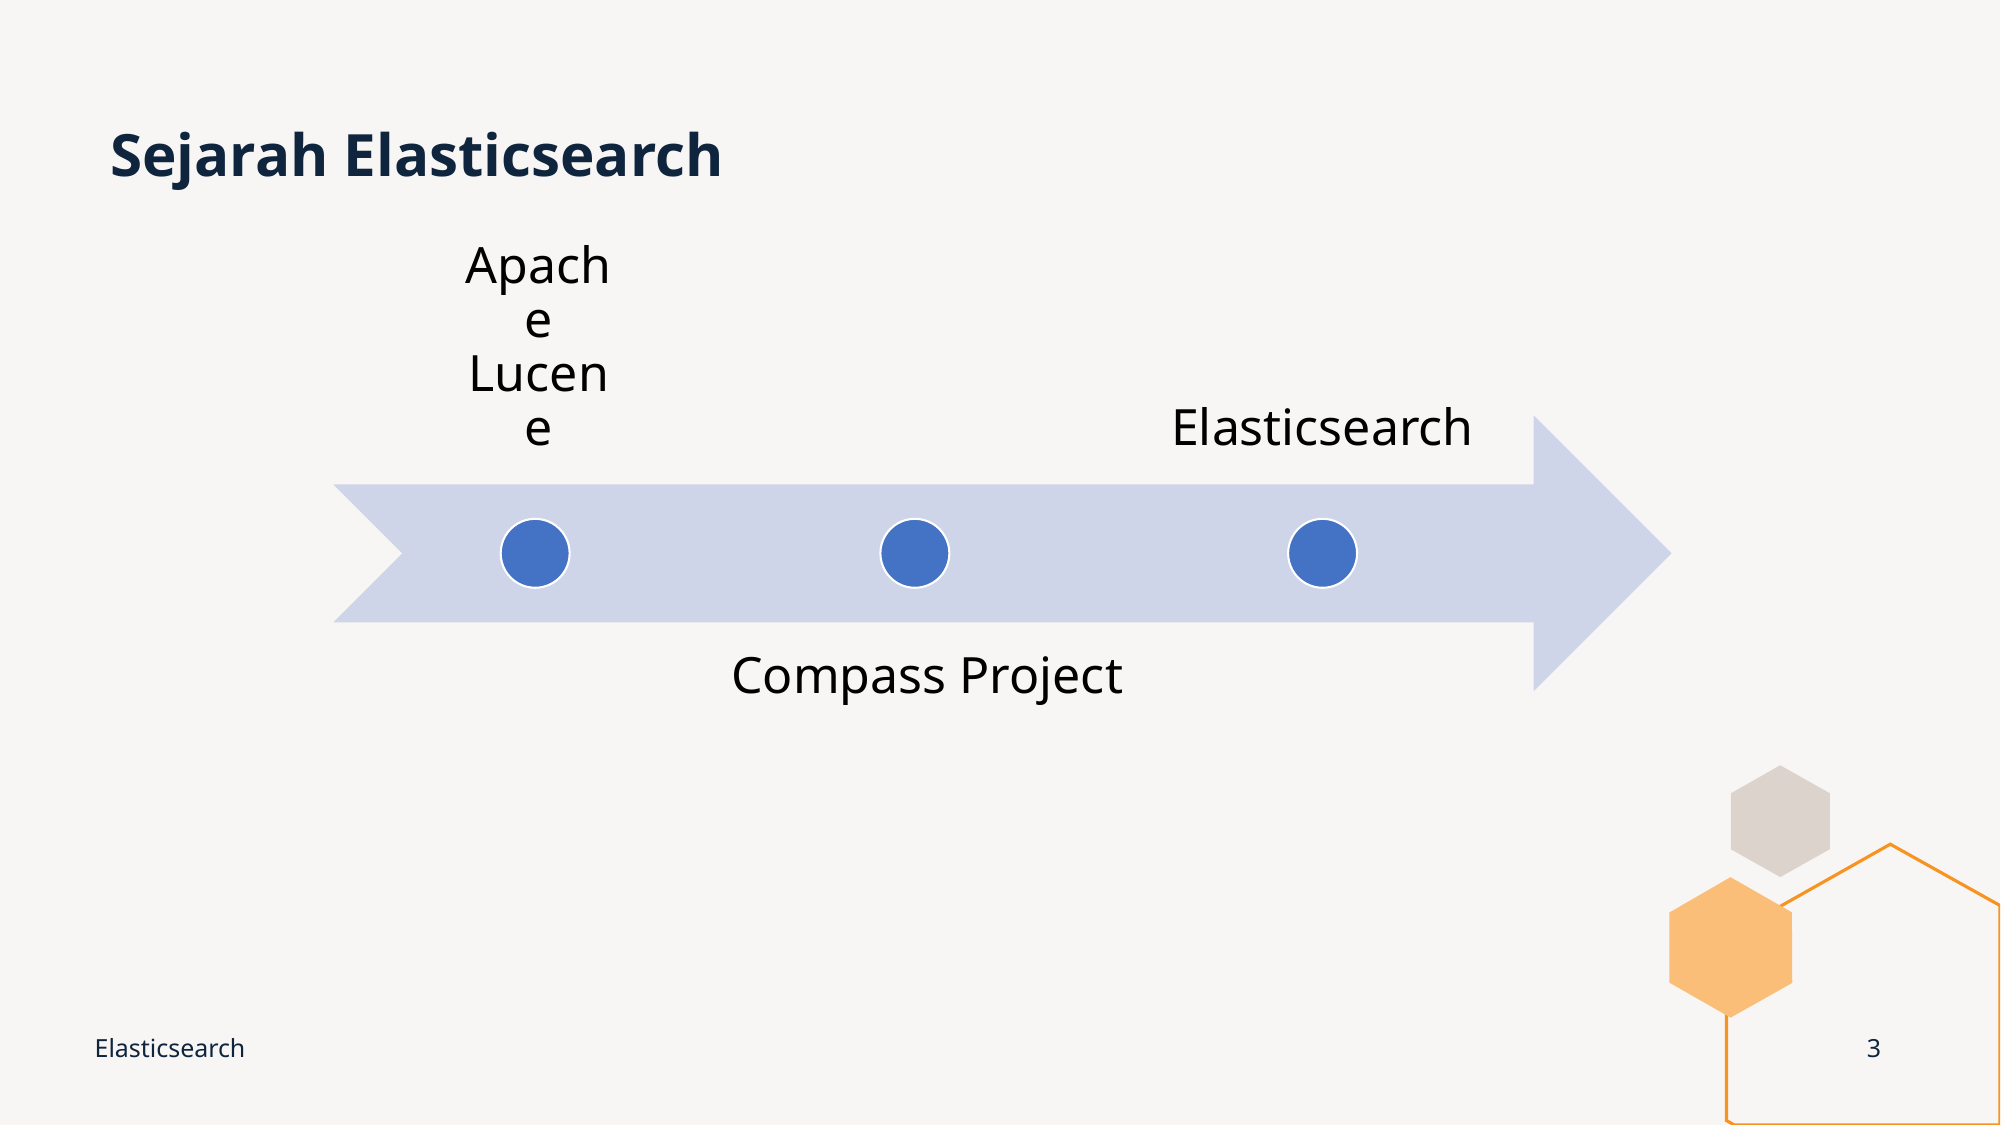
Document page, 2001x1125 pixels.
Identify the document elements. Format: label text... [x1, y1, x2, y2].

footer Elasticsearch [79, 1020, 755, 1080]
title Sejarah Elasticsearch [95, 118, 1882, 352]
slide_number 3 [1836, 1020, 1912, 1080]
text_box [333, 208, 1672, 899]
